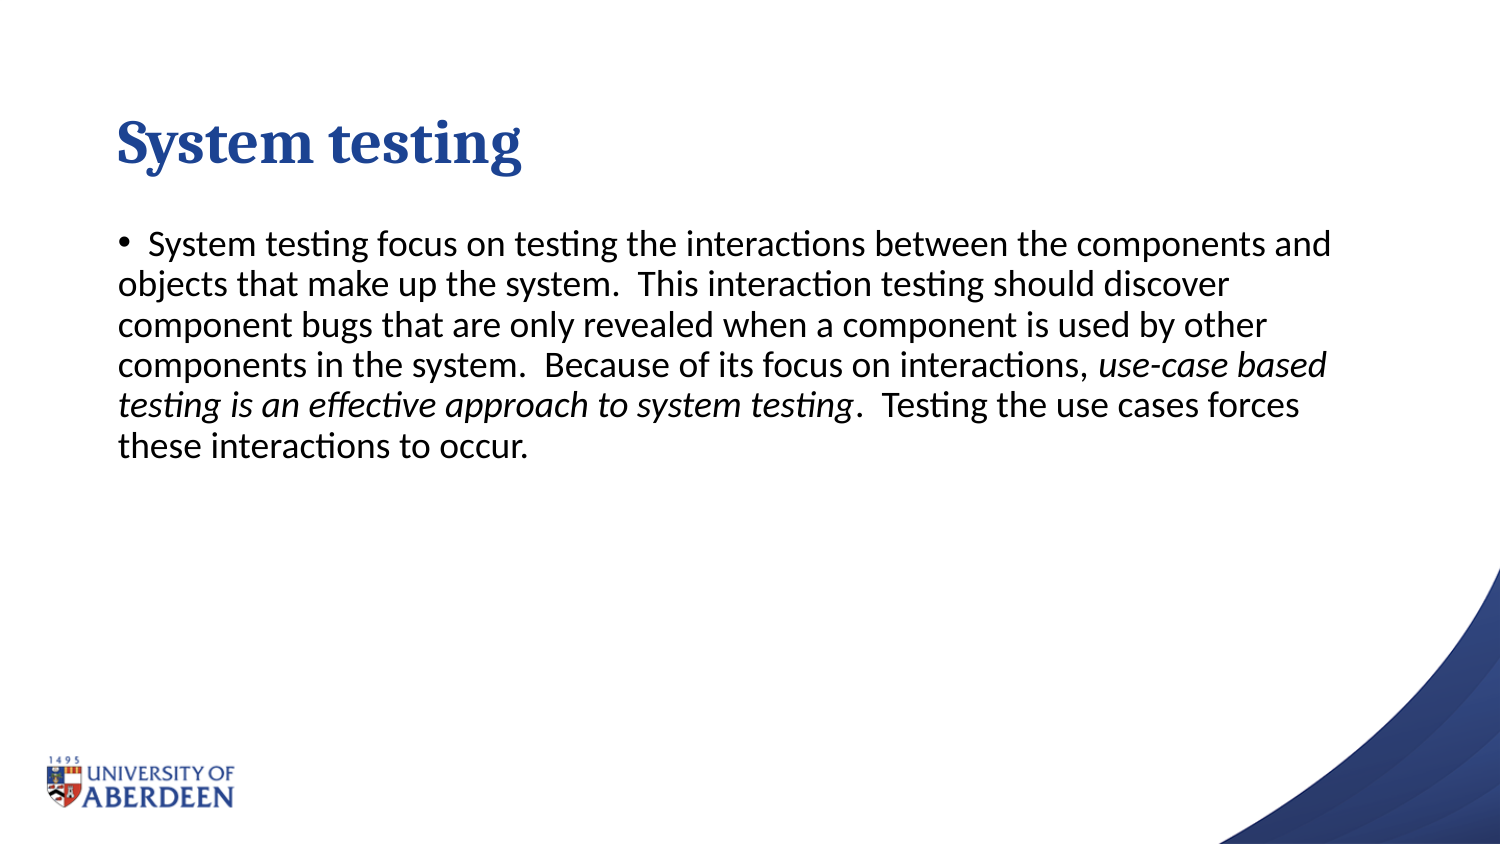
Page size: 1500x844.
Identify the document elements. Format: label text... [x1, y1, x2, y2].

title System testing [103, 91, 1372, 196]
picture [0, 0, 1500, 844]
list System testing focus on testing the interactions between the components and objects that make up the system. This interaction testing should discover component bugs that are only revealed when a component is used by other components in the system. Because of its focus on interactions, use-case based testing is an effective approach to system testing. Testing the use cases forces these interactions to occur. [103, 216, 1372, 707]
